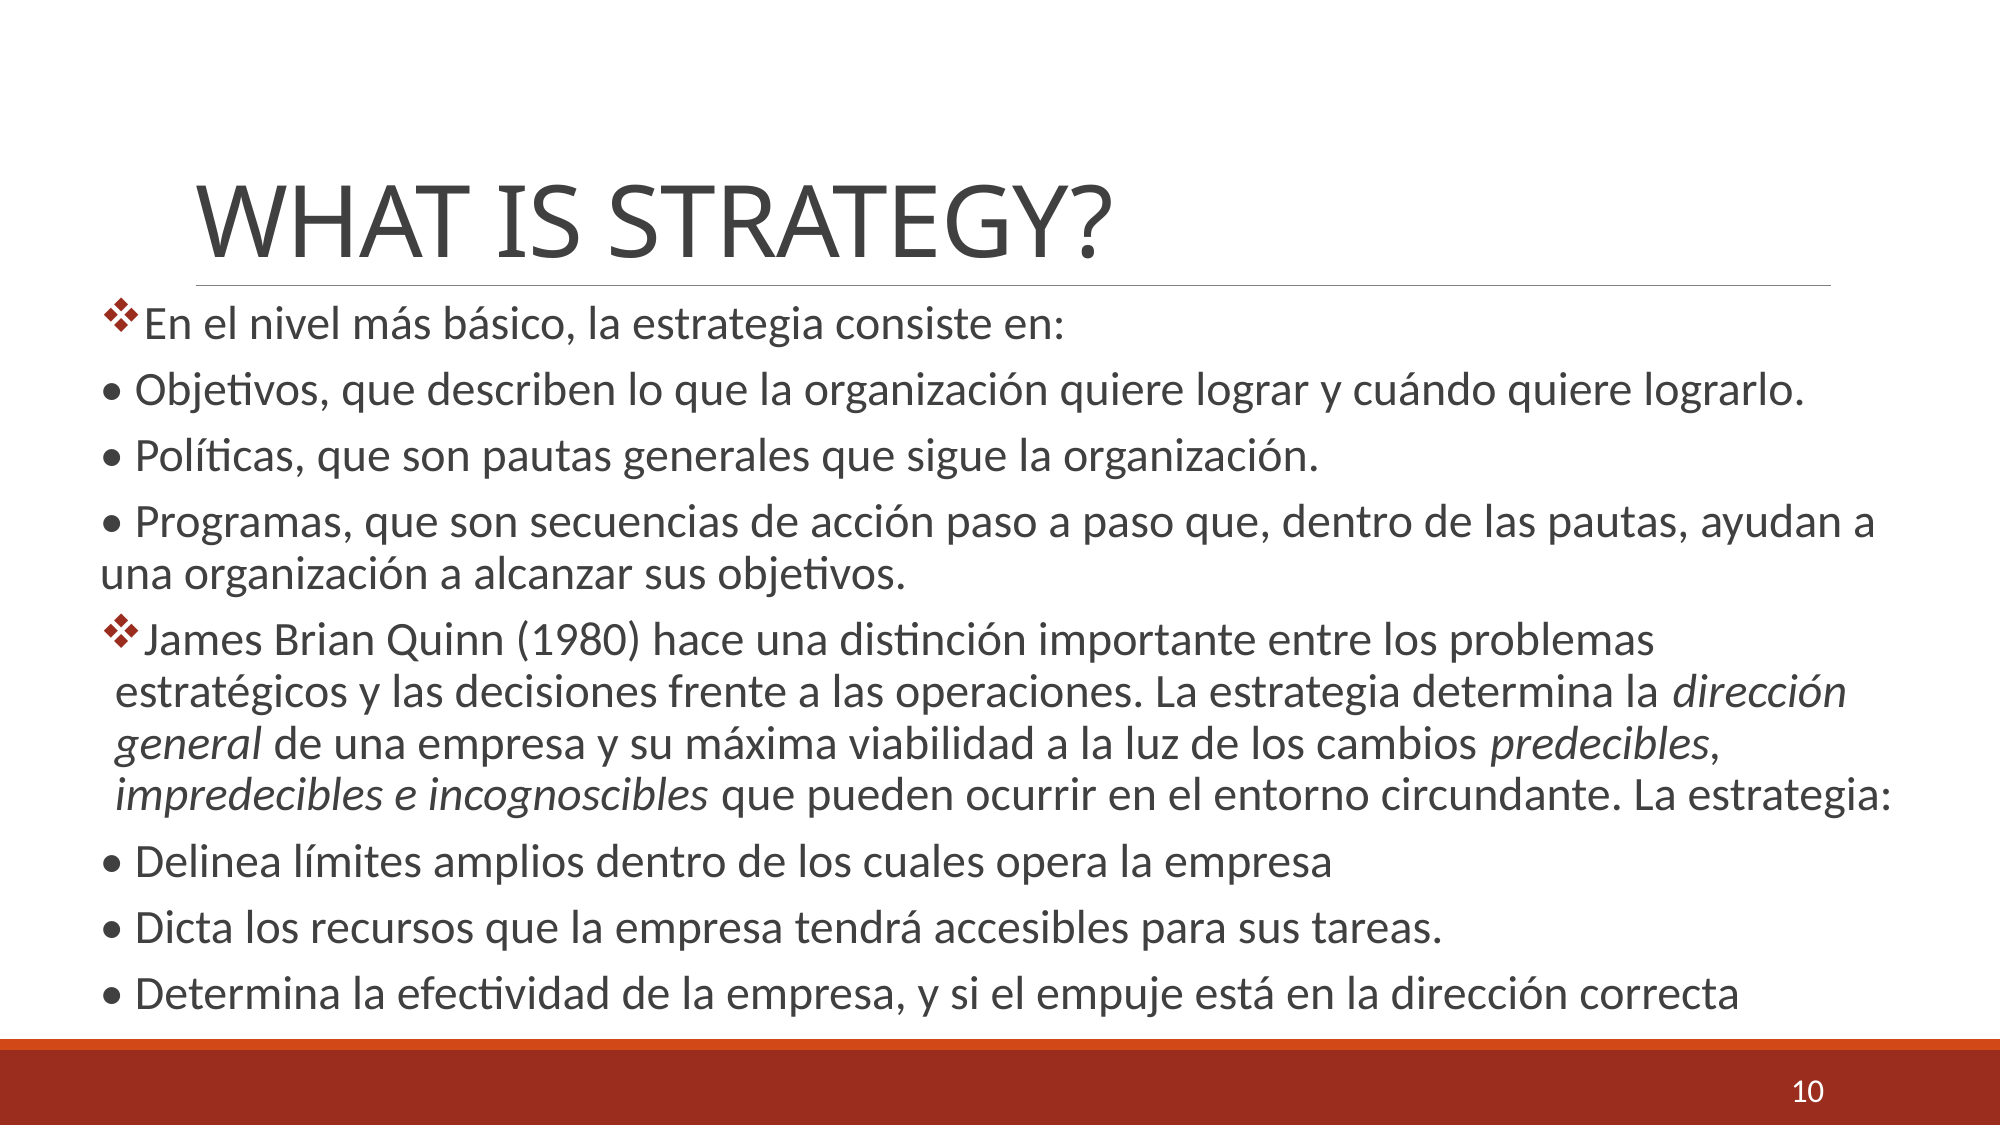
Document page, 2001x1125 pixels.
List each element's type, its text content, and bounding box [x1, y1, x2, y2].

list En el nivel más básico, la estrategia consiste en: • Objetivos, que describen lo que la organización quiere lograr y cuándo quiere lograrlo. • Políticas, que son pautas generales que sigue la organización. • Programas, que son secuencias de acción paso a paso que, dentro de las pautas, ayudan a una organización a alcanzar sus objetivos. James Brian Quinn (1980) hace una distinción importante entre los problemas estratégicos y las decisiones frente a las operaciones. La estrategia determina la dirección general de una empresa y su máxima viabilidad a la luz de los cambios predecibles, impredecibles e incognoscibles que pueden ocurrir en el entorno circundante. La estrategia: • Delinea límites amplios dentro de los cuales opera la empresa • Dicta los recursos que la empresa tendrá accesibles para sus tareas. • Determina la efectividad de la empresa, y si el empuje está en la dirección correcta [99, 290, 1898, 998]
title WHAT IS STRATEGY? [180, 47, 1830, 285]
slide_number 10 [1624, 1059, 1840, 1120]
